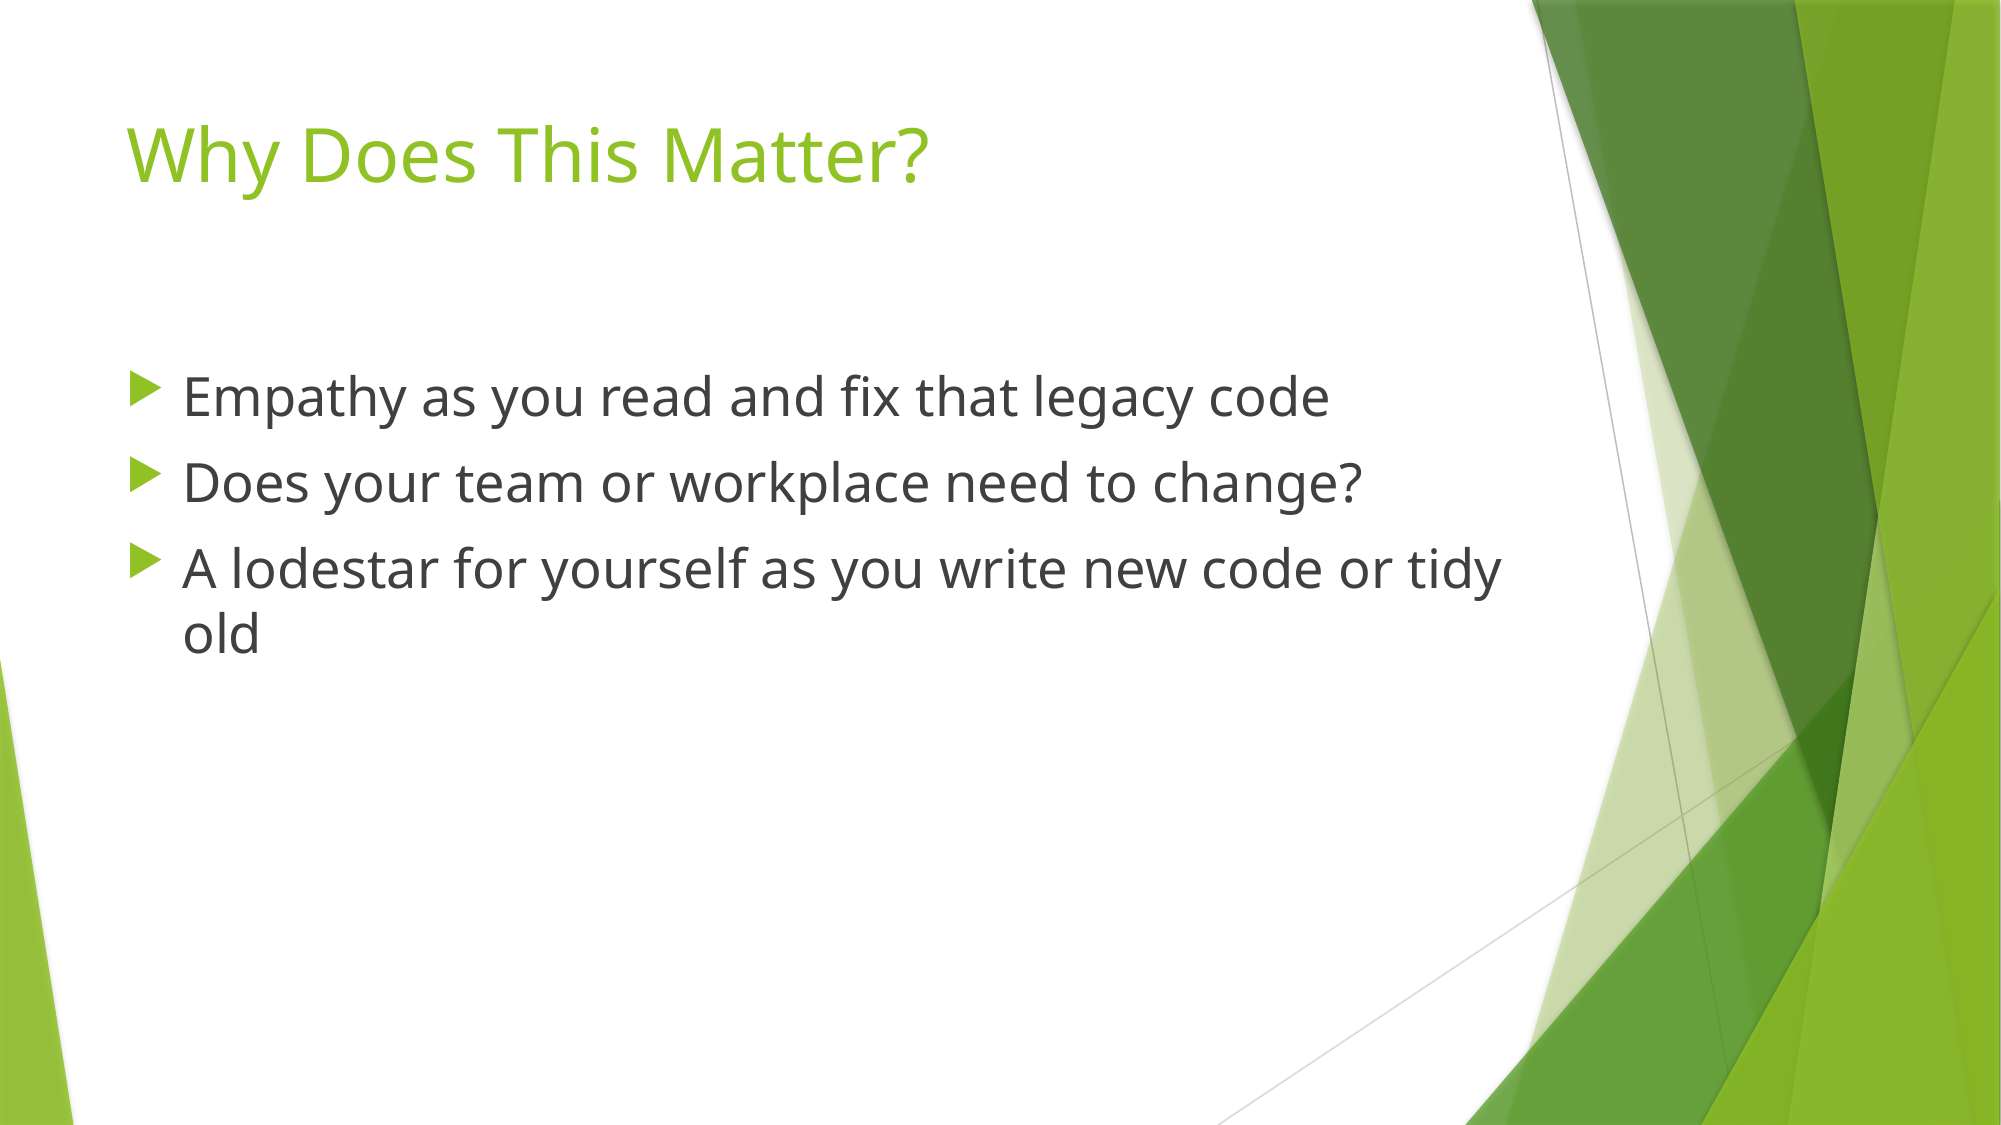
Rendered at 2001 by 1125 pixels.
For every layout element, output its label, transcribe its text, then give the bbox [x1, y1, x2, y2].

list Empathy as you read and fix that legacy code Does your team or workplace need to change? A lodestar for yourself as you write new code or tidy old [111, 354, 1522, 992]
title Why Does This Matter? [111, 99, 1522, 317]
